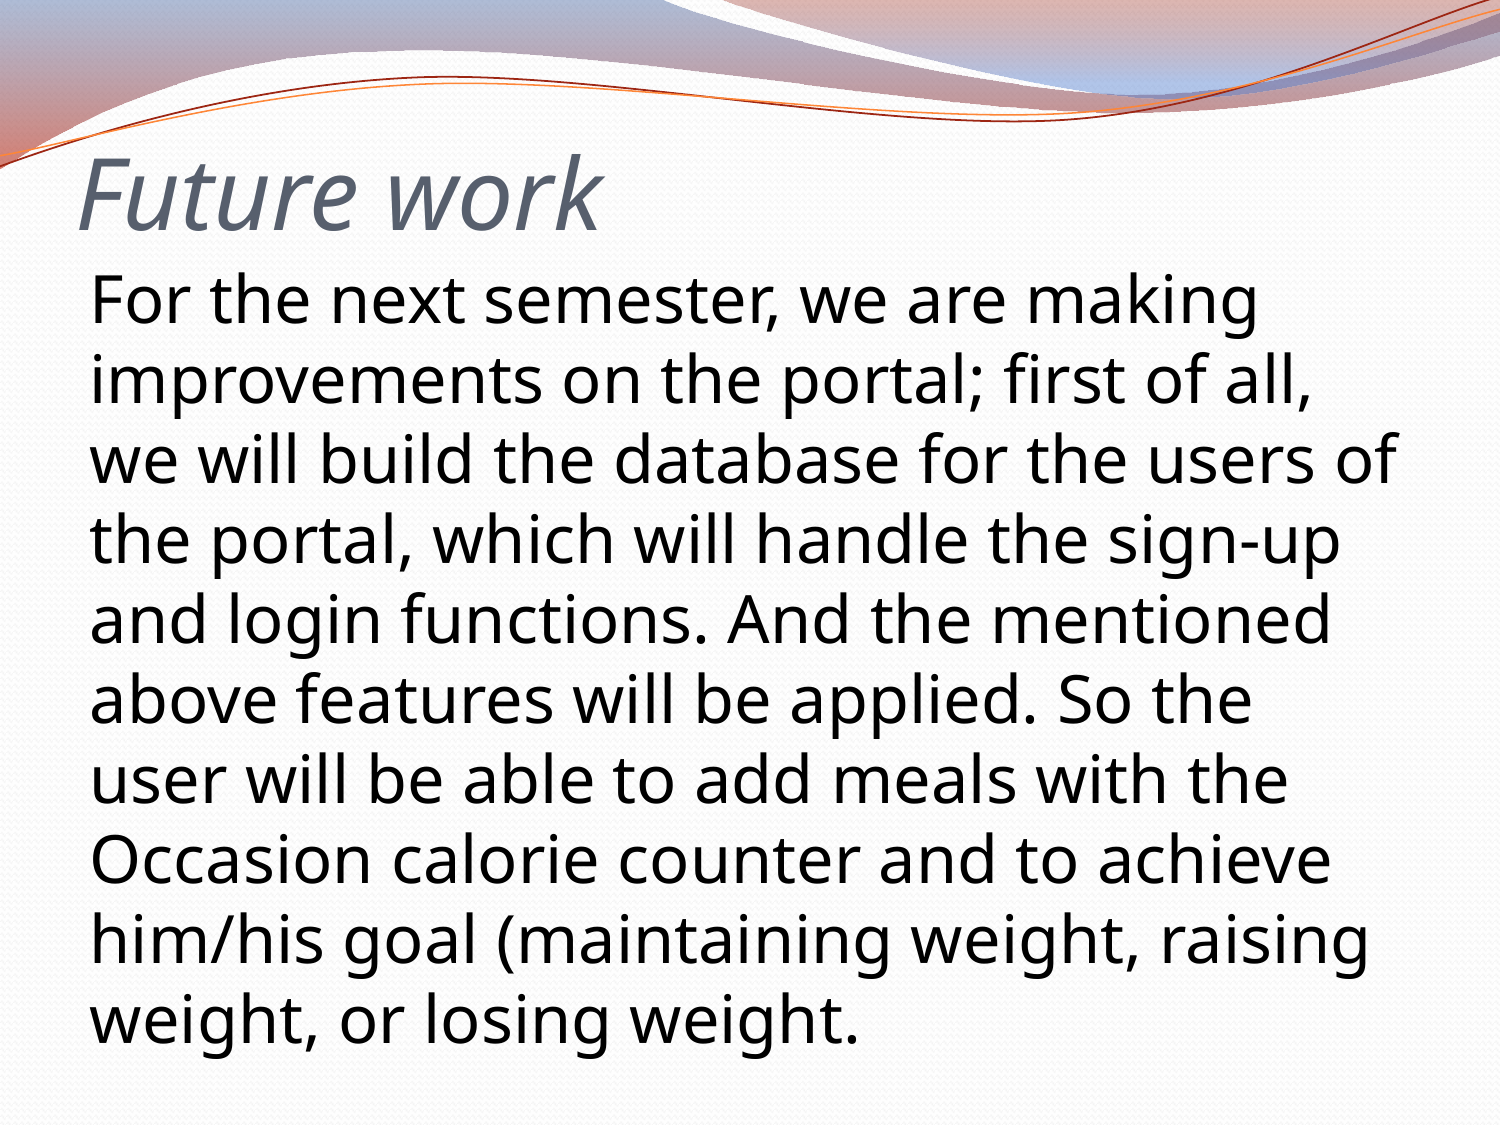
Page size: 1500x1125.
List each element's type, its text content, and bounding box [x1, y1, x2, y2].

list For the next semester, we are making improvements on the portal; first of all, we will build the database for the users of the portal, which will handle the sign-up and login functions. And the mentioned above features will be applied. So the user will be able to add meals with the Occasion calorie counter and to achieve him/his goal (maintaining weight, raising weight, or losing weight. [75, 249, 1425, 1038]
title Future work [75, 115, 1425, 249]
